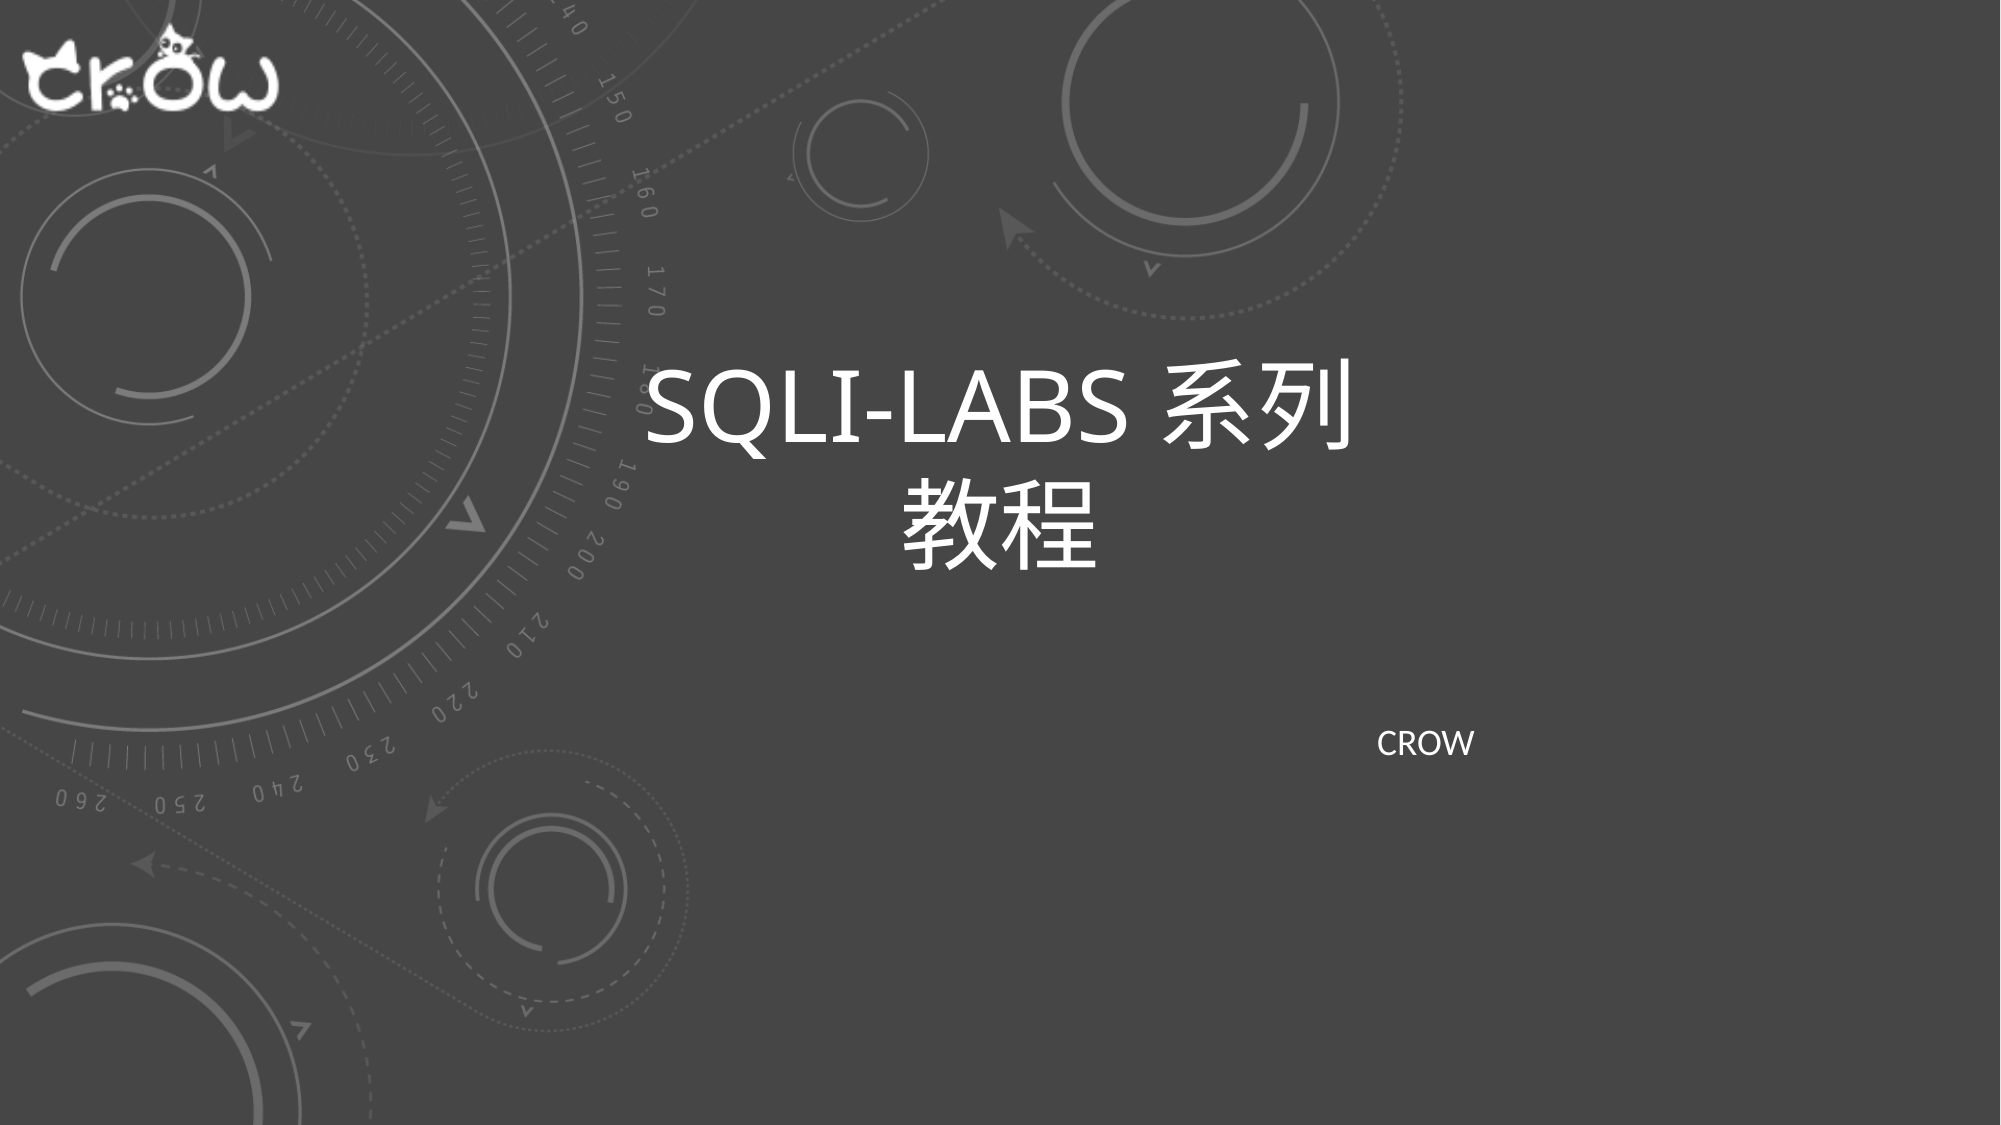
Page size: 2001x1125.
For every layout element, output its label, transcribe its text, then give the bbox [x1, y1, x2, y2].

title Sqli-labs系列教程 [579, 313, 1421, 711]
picture [0, 0, 2001, 1125]
subtitle crow [1345, 710, 1490, 771]
